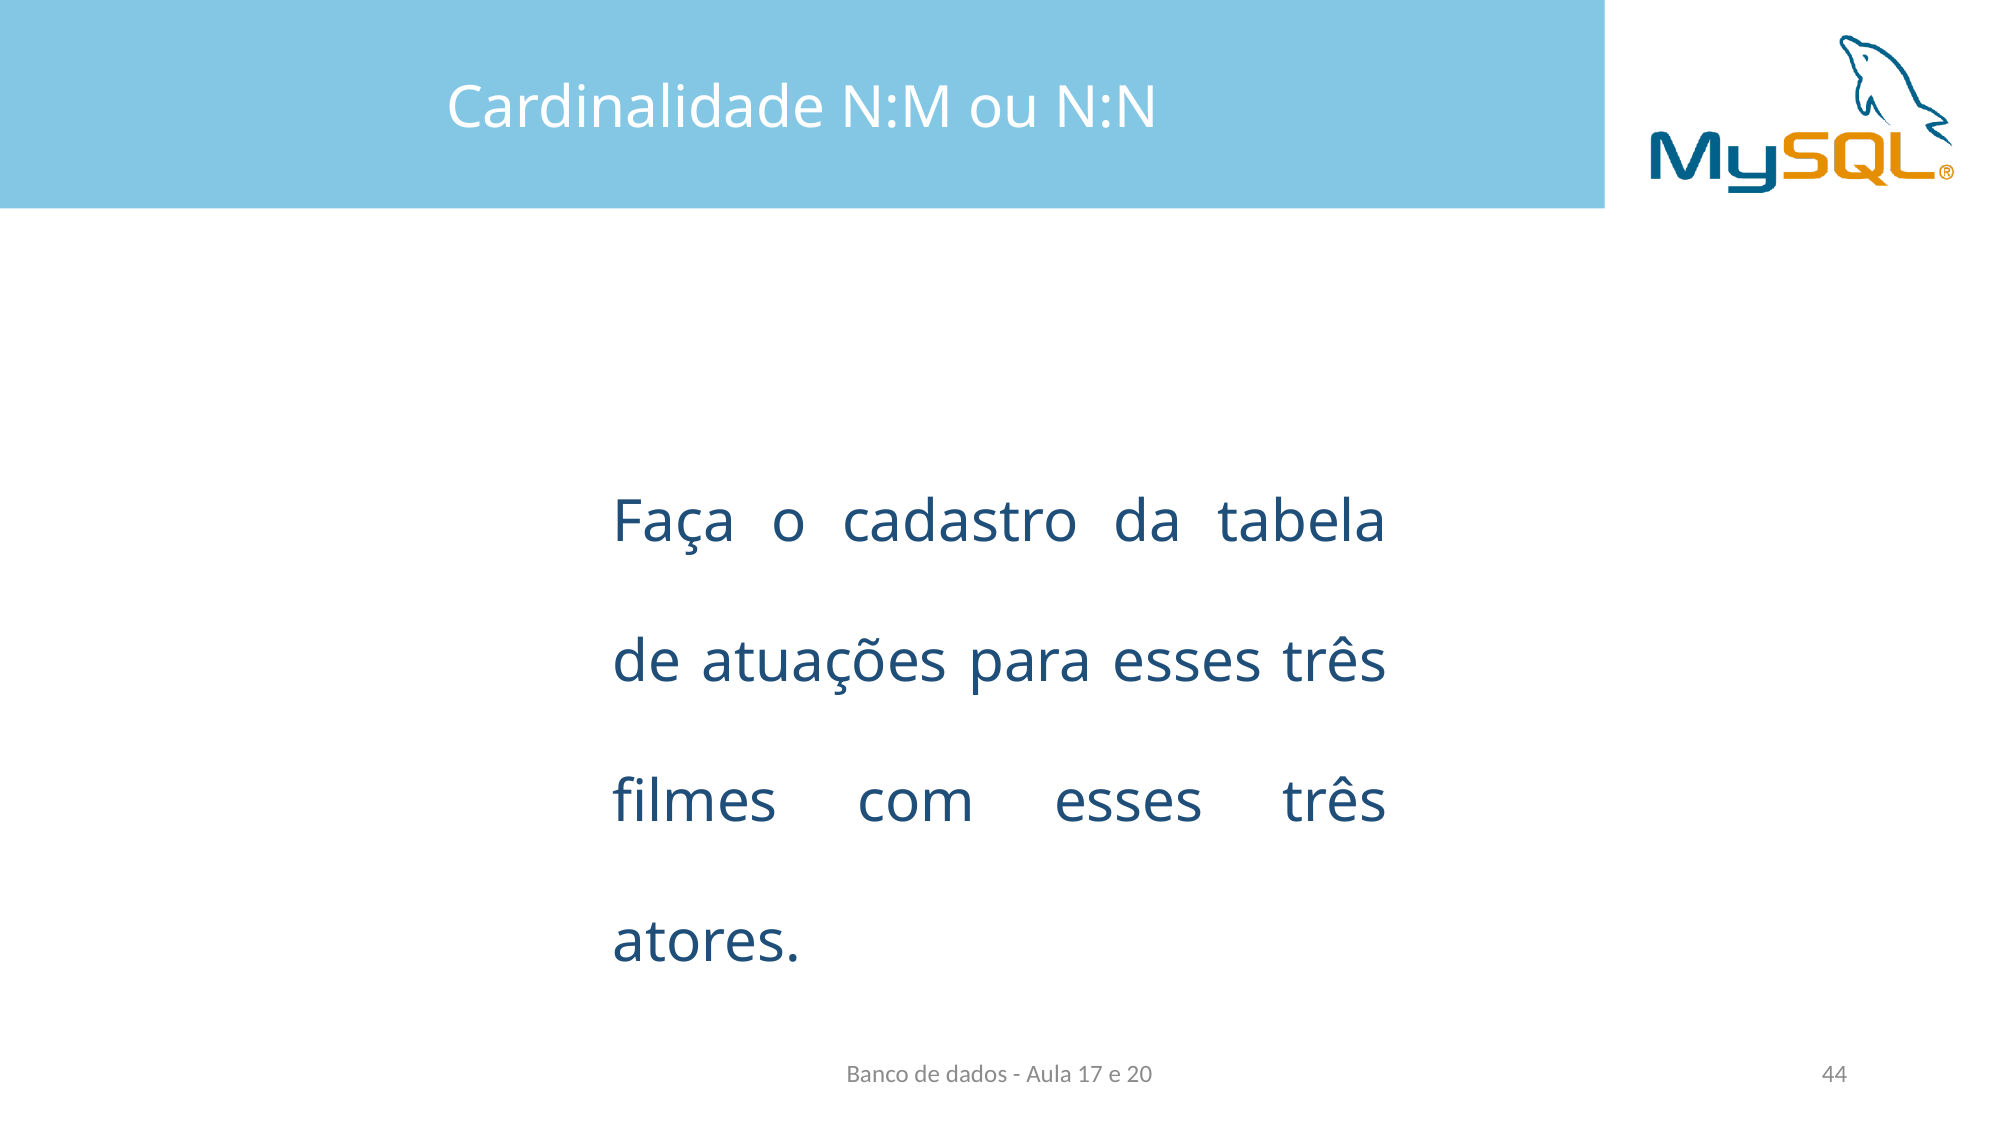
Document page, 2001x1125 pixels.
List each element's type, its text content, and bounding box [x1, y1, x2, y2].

text_box Cardinalidade N:M ou N:N [0, 0, 1604, 209]
picture [1604, 0, 2000, 245]
text_box Faça o cadastro da tabela de atuações para esses três filmes com esses três atores. [597, 405, 1403, 981]
footer Banco de dados - Aula 17 e 20 [662, 1042, 1338, 1103]
slide_number 44 [1412, 1042, 1863, 1103]
